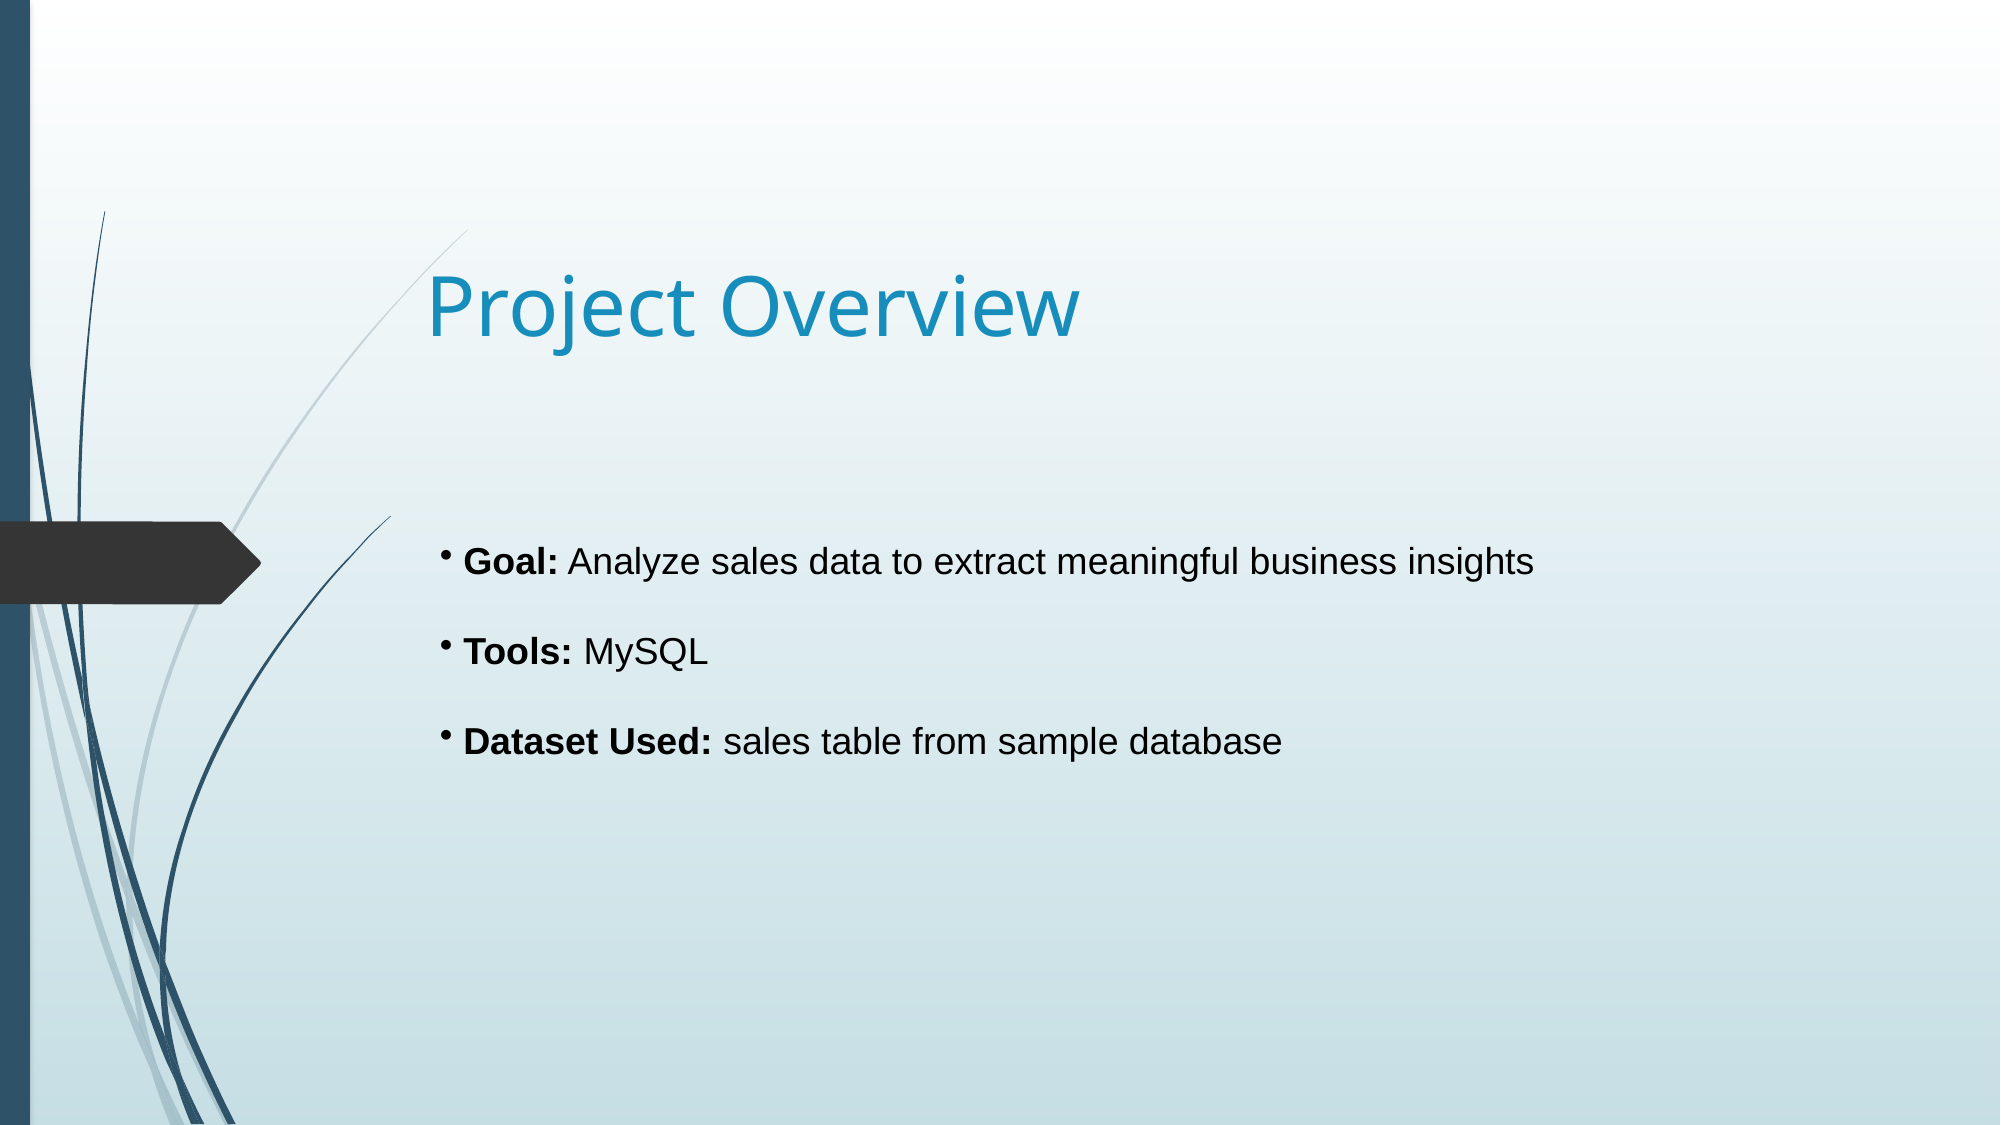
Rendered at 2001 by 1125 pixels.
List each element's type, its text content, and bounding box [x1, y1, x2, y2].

list Goal: Analyze sales data to extract meaningful business insights Tools: MySQL Dataset Used: sales table from sample database [424, 323, 1563, 977]
title Project Overview [410, 120, 1873, 361]
